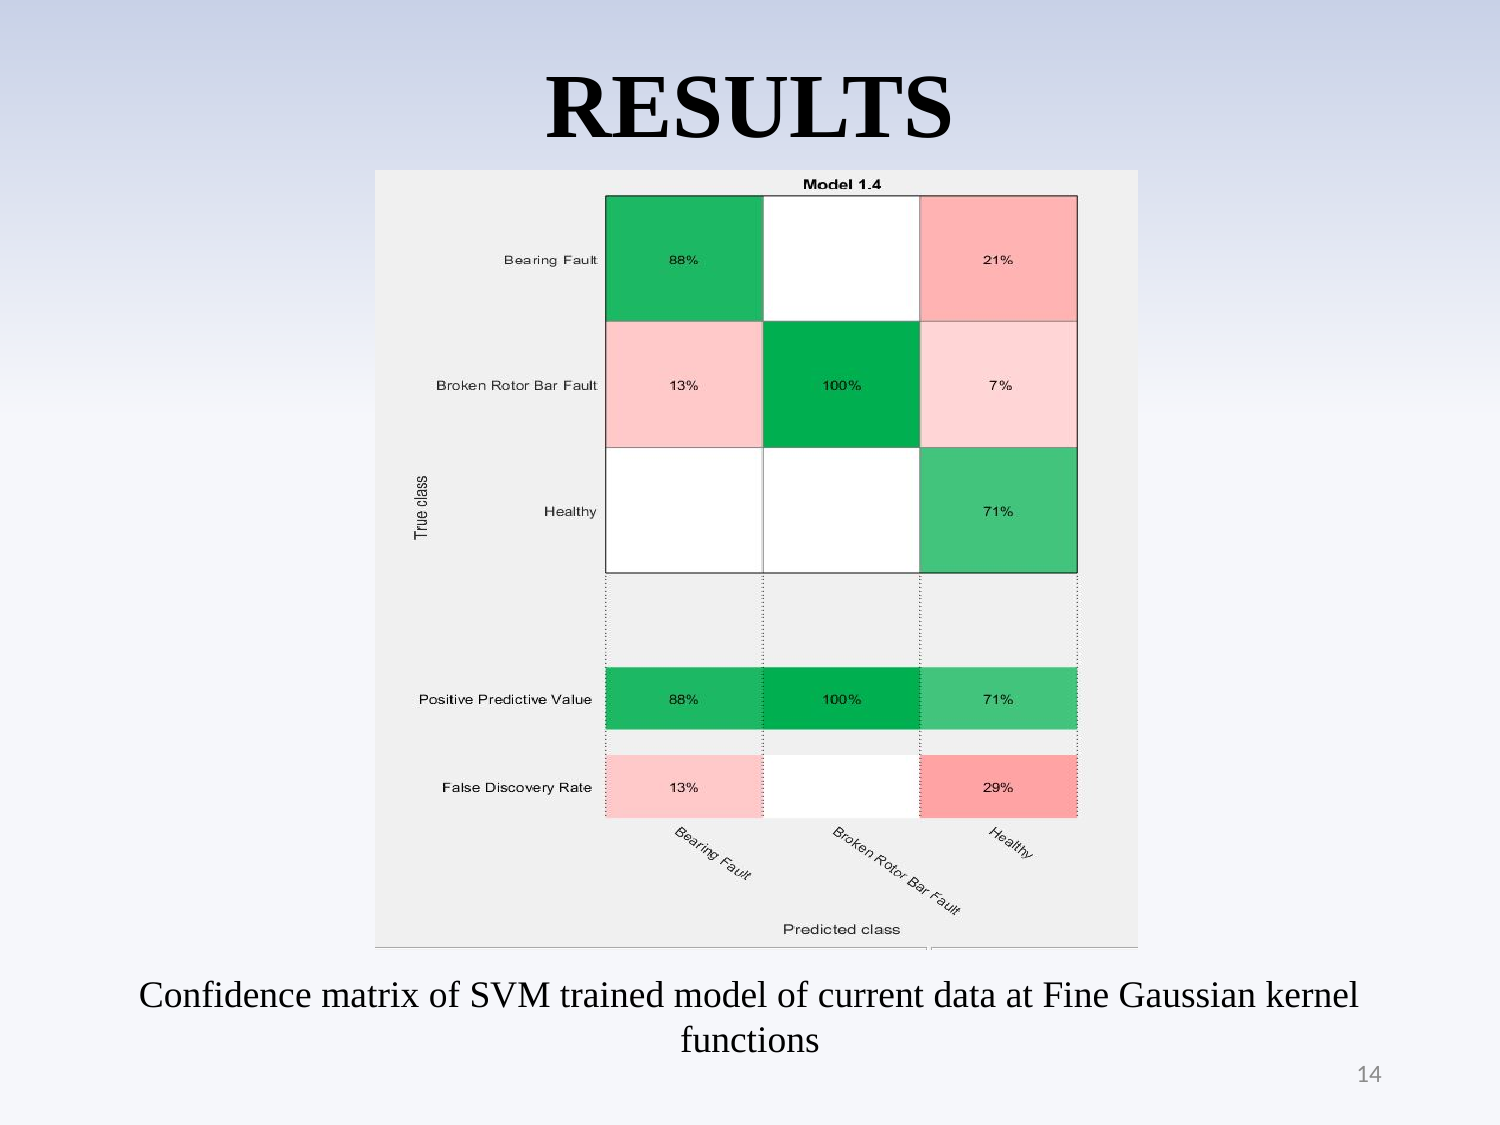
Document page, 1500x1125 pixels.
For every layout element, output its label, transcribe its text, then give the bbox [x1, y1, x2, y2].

picture [374, 170, 1138, 950]
text_box Confidence matrix of SVM trained model of current data at Fine Gaussian kernel functions [81, 962, 1419, 1068]
text_box RESULTS [103, 45, 1397, 171]
slide_number 14 [1287, 1068, 1397, 1103]
